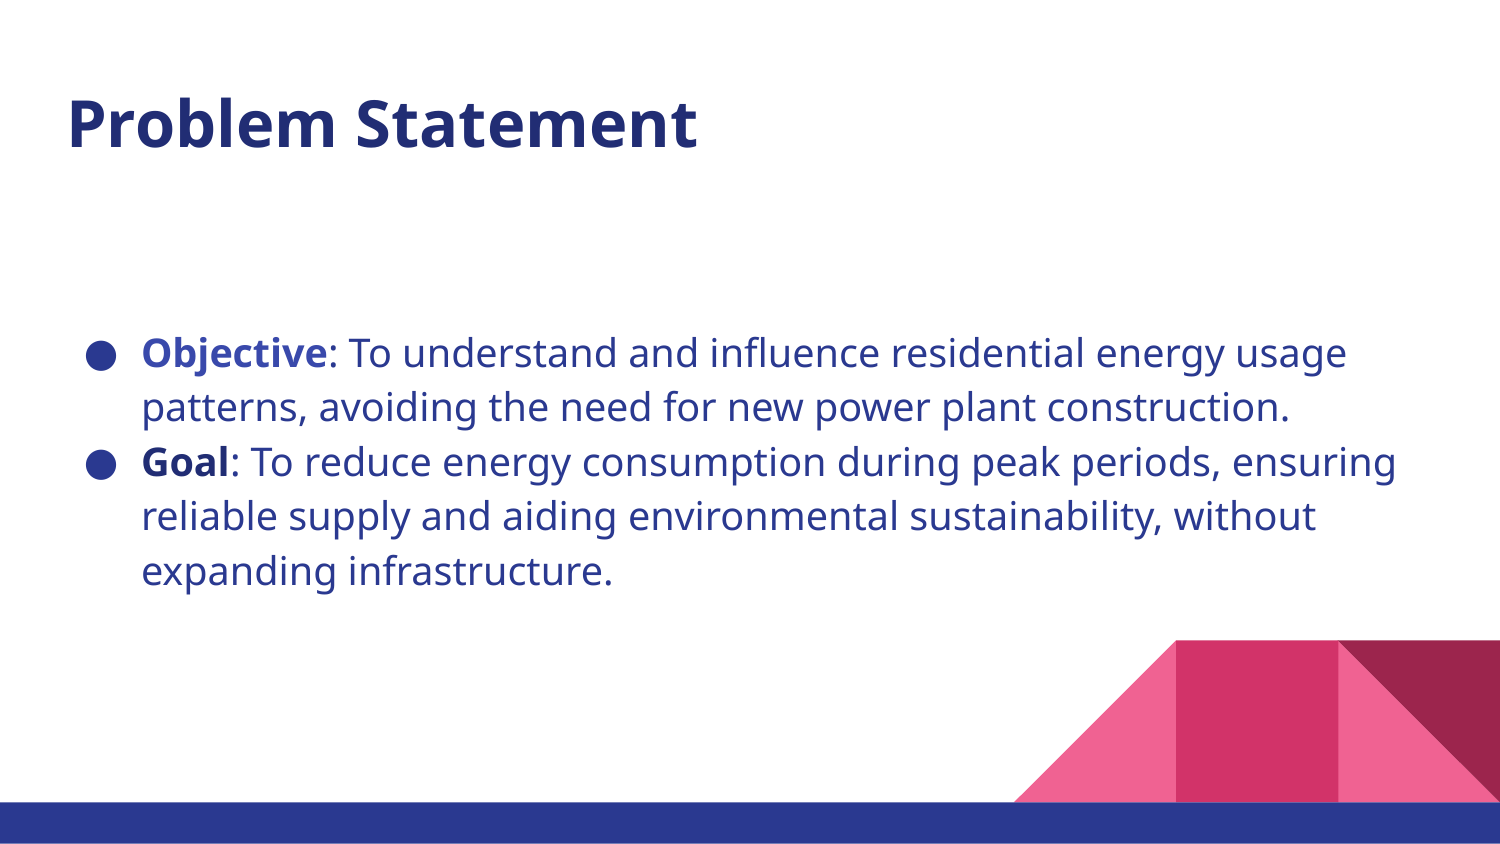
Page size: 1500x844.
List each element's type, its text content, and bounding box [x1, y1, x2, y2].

list Objective: To understand and influence residential energy usage patterns, avoiding the need for new power plant construction. Goal: To reduce energy consumption during peak periods, ensuring reliable supply and aiding environmental sustainability, without expanding infrastructure. [51, 305, 1449, 618]
title Problem Statement [51, 67, 1449, 167]
